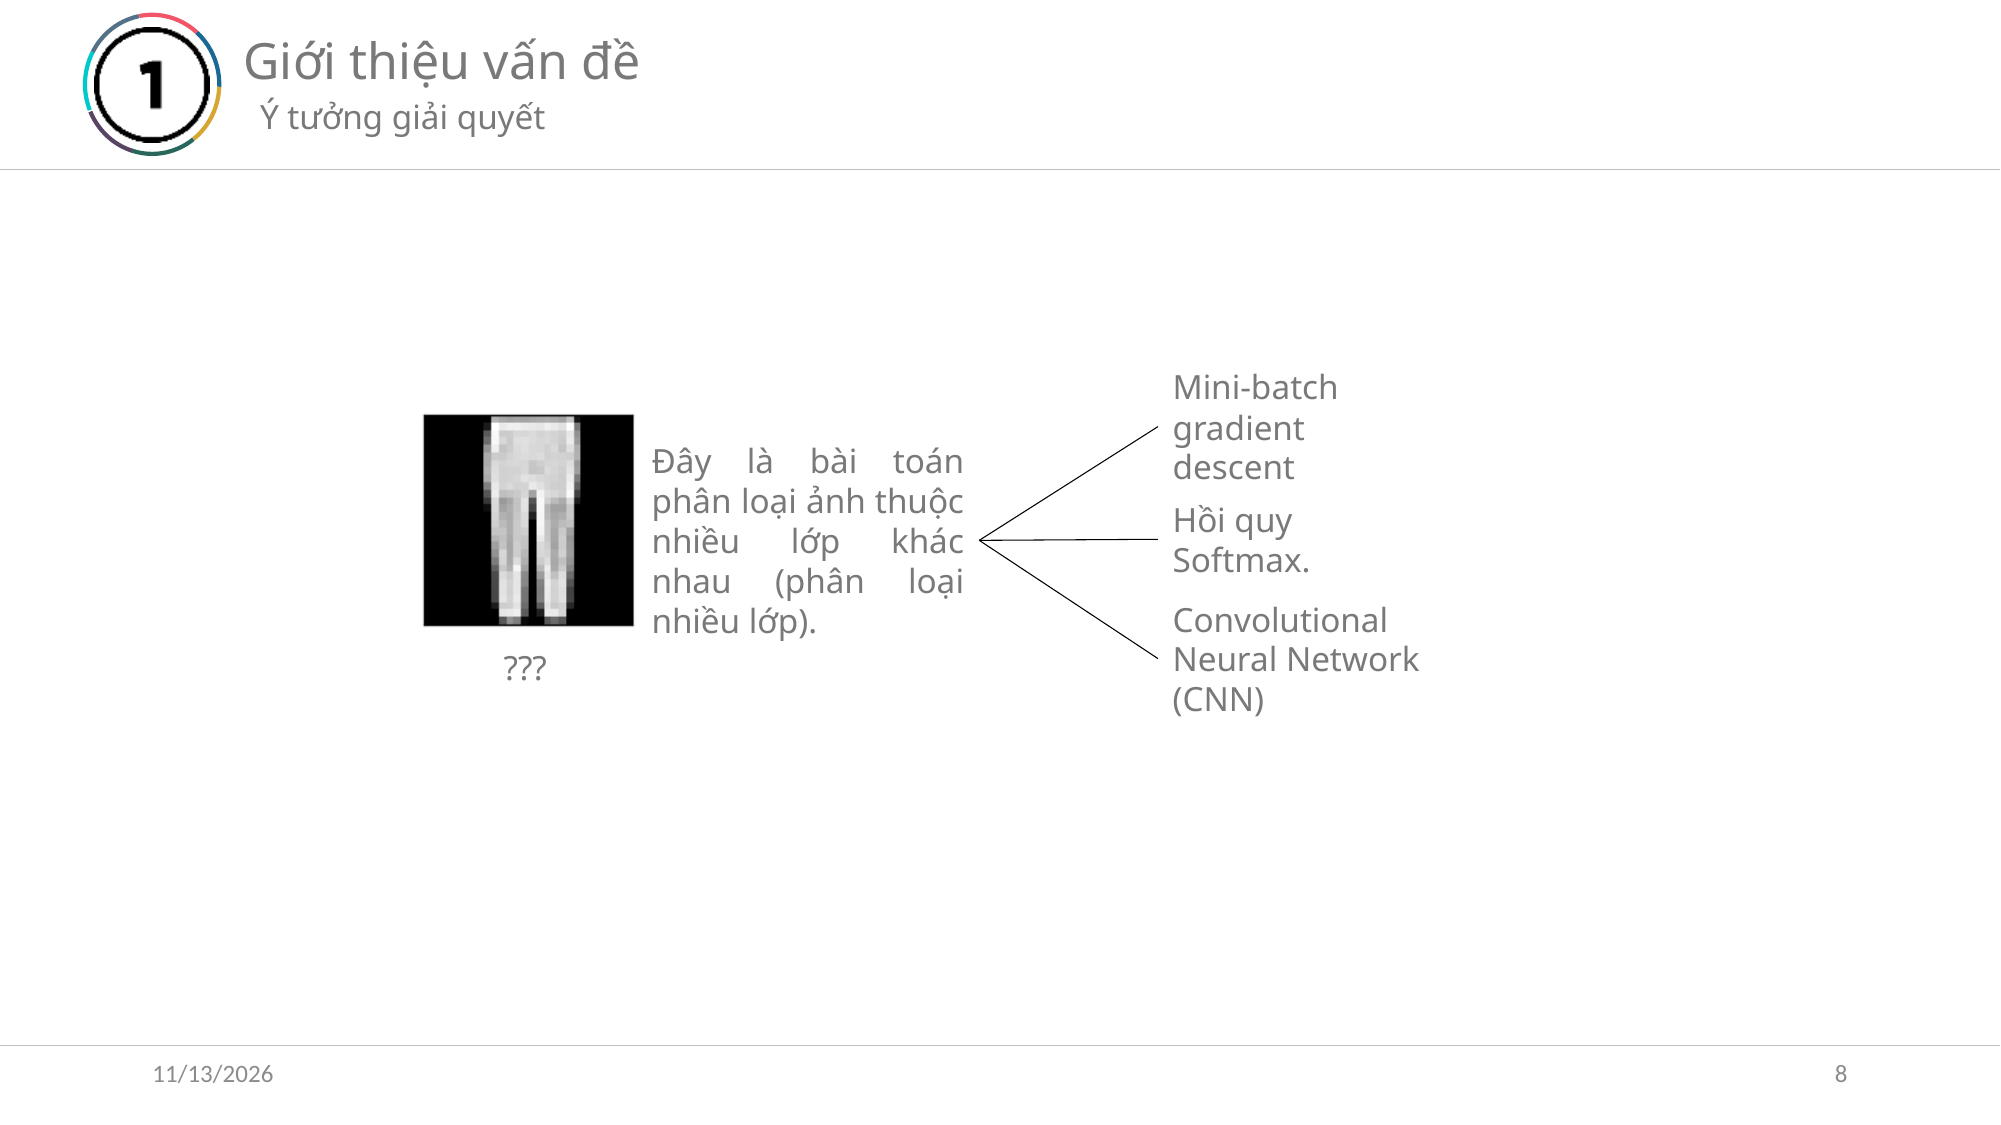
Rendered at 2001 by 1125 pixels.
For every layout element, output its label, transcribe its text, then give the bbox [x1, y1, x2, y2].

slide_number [137, 1046, 588, 1103]
slide_number 8 [1412, 1046, 1863, 1103]
picture [94, 27, 210, 143]
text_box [421, 412, 637, 695]
text_box Convolutional Neural Network (CNN) [1157, 591, 1501, 726]
text_box Giới thiệu vấn đề [228, 22, 679, 98]
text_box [979, 521, 1158, 640]
text_box Mini-batch gradient descent [1157, 359, 1444, 494]
text_box Ý tưởng giải quyết [245, 89, 588, 144]
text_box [979, 407, 1158, 520]
text_box Đây là bài toán phân loại ảnh thuộc nhiều lớp khác nhau (phân loại nhiều lớp). [637, 433, 980, 648]
text_box Hồi quy Softmax. [1158, 494, 1444, 587]
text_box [85, 14, 220, 154]
